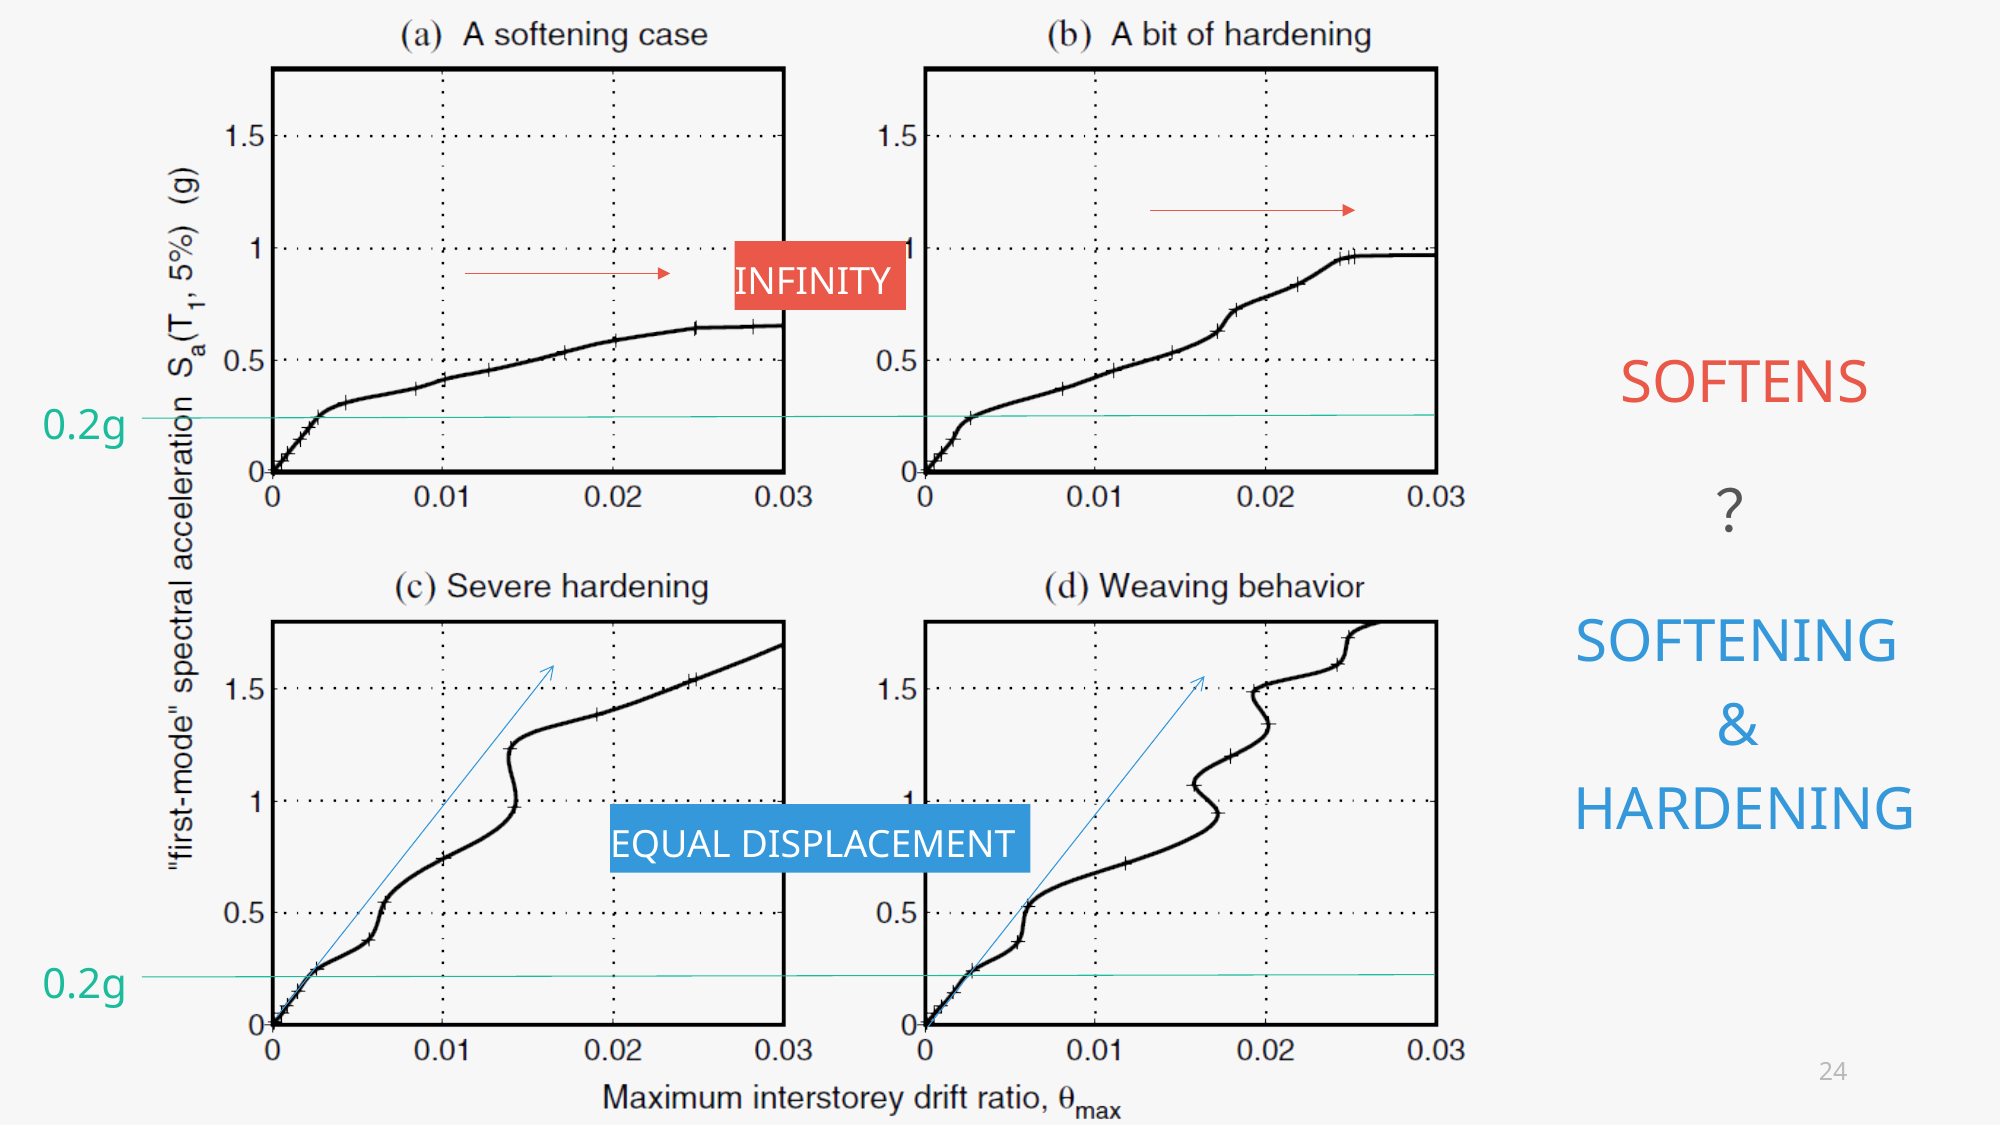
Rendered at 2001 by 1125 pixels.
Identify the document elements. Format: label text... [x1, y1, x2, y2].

text_box ？ [1715, 452, 1789, 552]
text_box SOFTENS [1620, 322, 1885, 422]
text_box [154, 2, 1487, 1125]
text_box 0.2g [42, 380, 142, 456]
text_box SOFTENING & HARDENING [1573, 582, 1931, 849]
slide_number 24 [1487, 1042, 1863, 1103]
text_box 0.2g [42, 939, 142, 1015]
